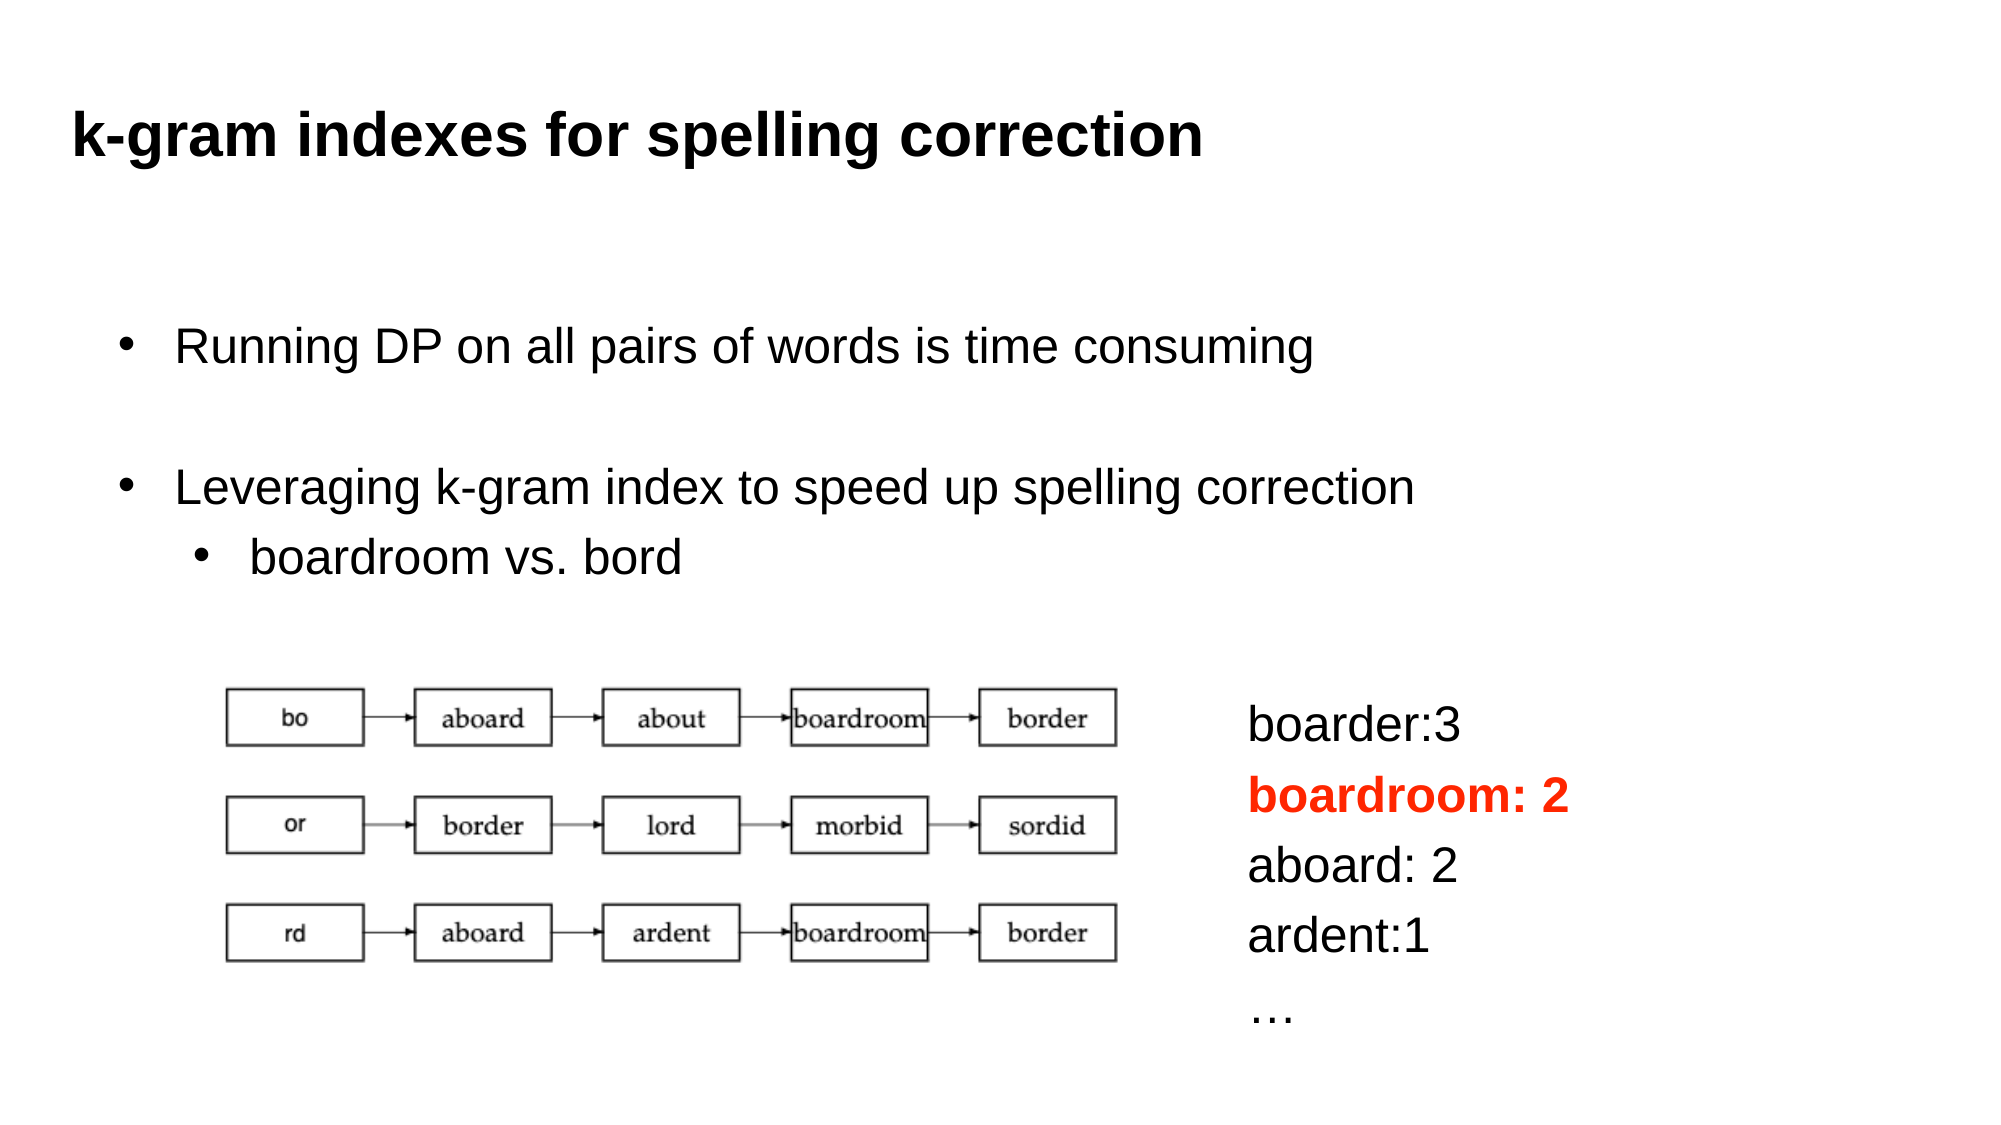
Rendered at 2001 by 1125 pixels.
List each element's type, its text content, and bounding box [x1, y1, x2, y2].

picture [142, 658, 1194, 1010]
title k-gram indexes for spelling correction [62, 86, 1795, 196]
text_box boarder:3 boardroom: 2 aboard: 2 ardent:1 … [1239, 684, 2000, 1125]
list Running DP on all pairs of words is time consuming Leveraging k-gram index to speed up spelling correction boardroom vs. bord [109, 305, 1665, 1036]
